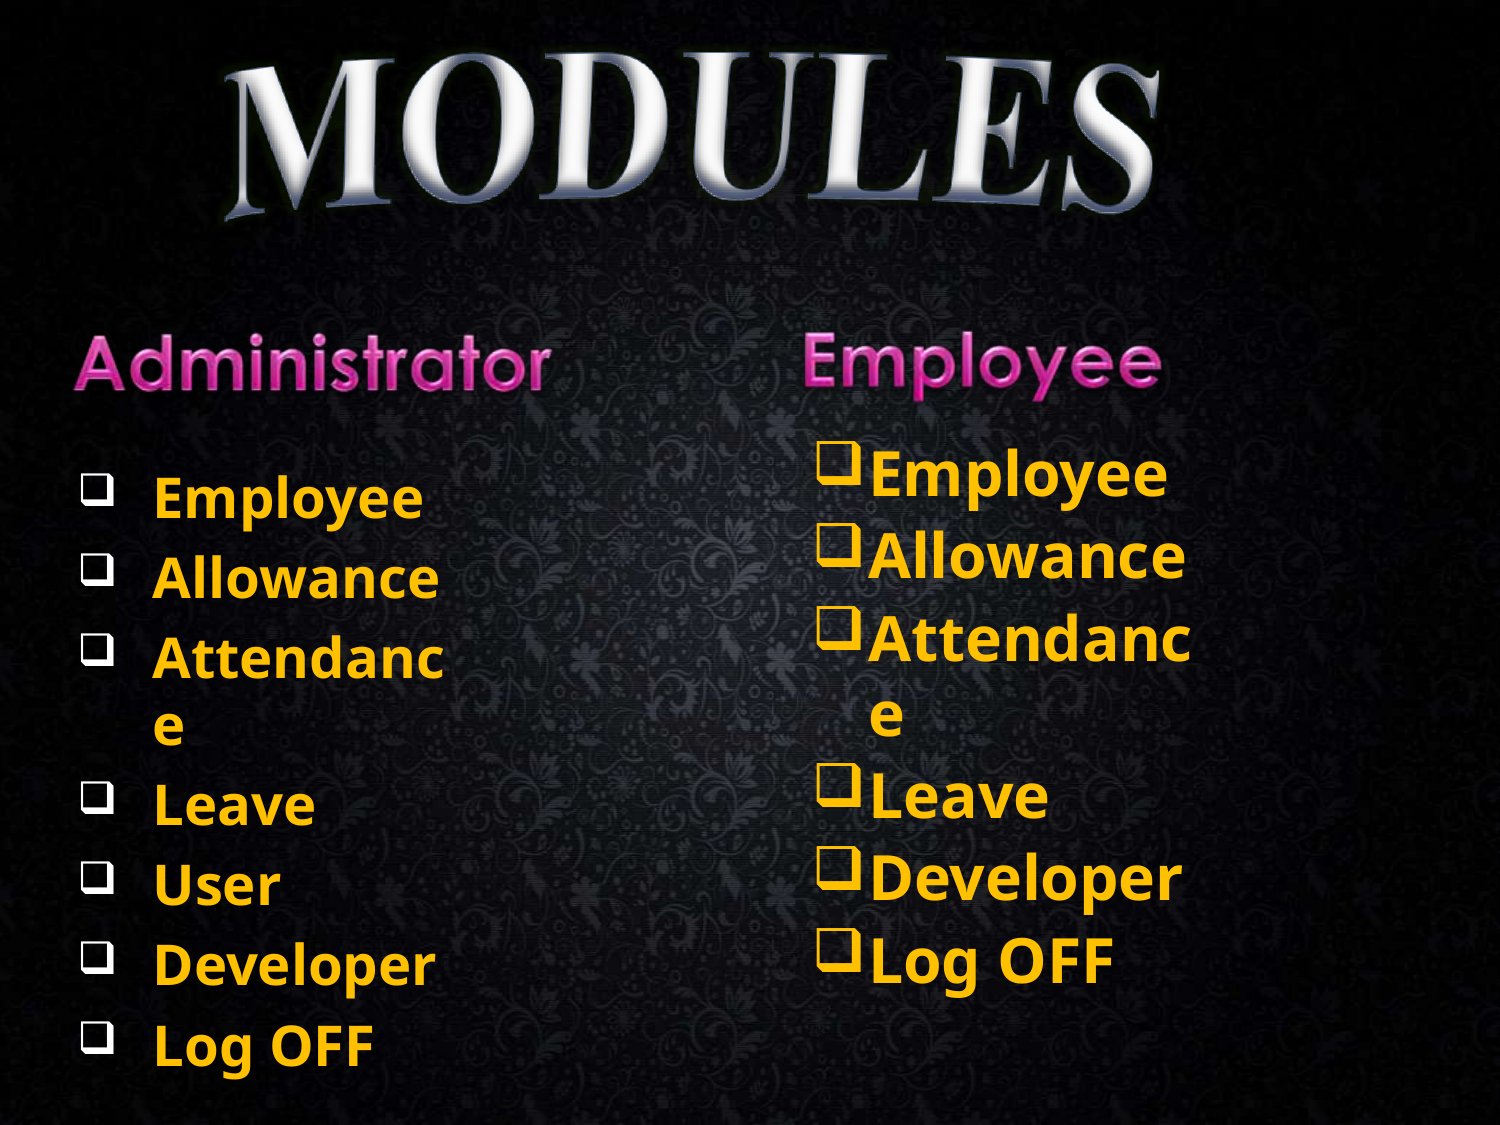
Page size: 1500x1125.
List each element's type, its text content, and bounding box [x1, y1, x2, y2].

text_box [224, 52, 1160, 222]
text_box [207, 36, 1177, 239]
text_box [799, 329, 1168, 412]
text_box Employee Allowance Attendance Leave Developer Log OFF [809, 424, 1214, 996]
text_box Employee Allowance Attendance Leave User Developer Log OFF [75, 447, 464, 1078]
text_box [67, 331, 559, 402]
text_box [0, 0, 1500, 1125]
